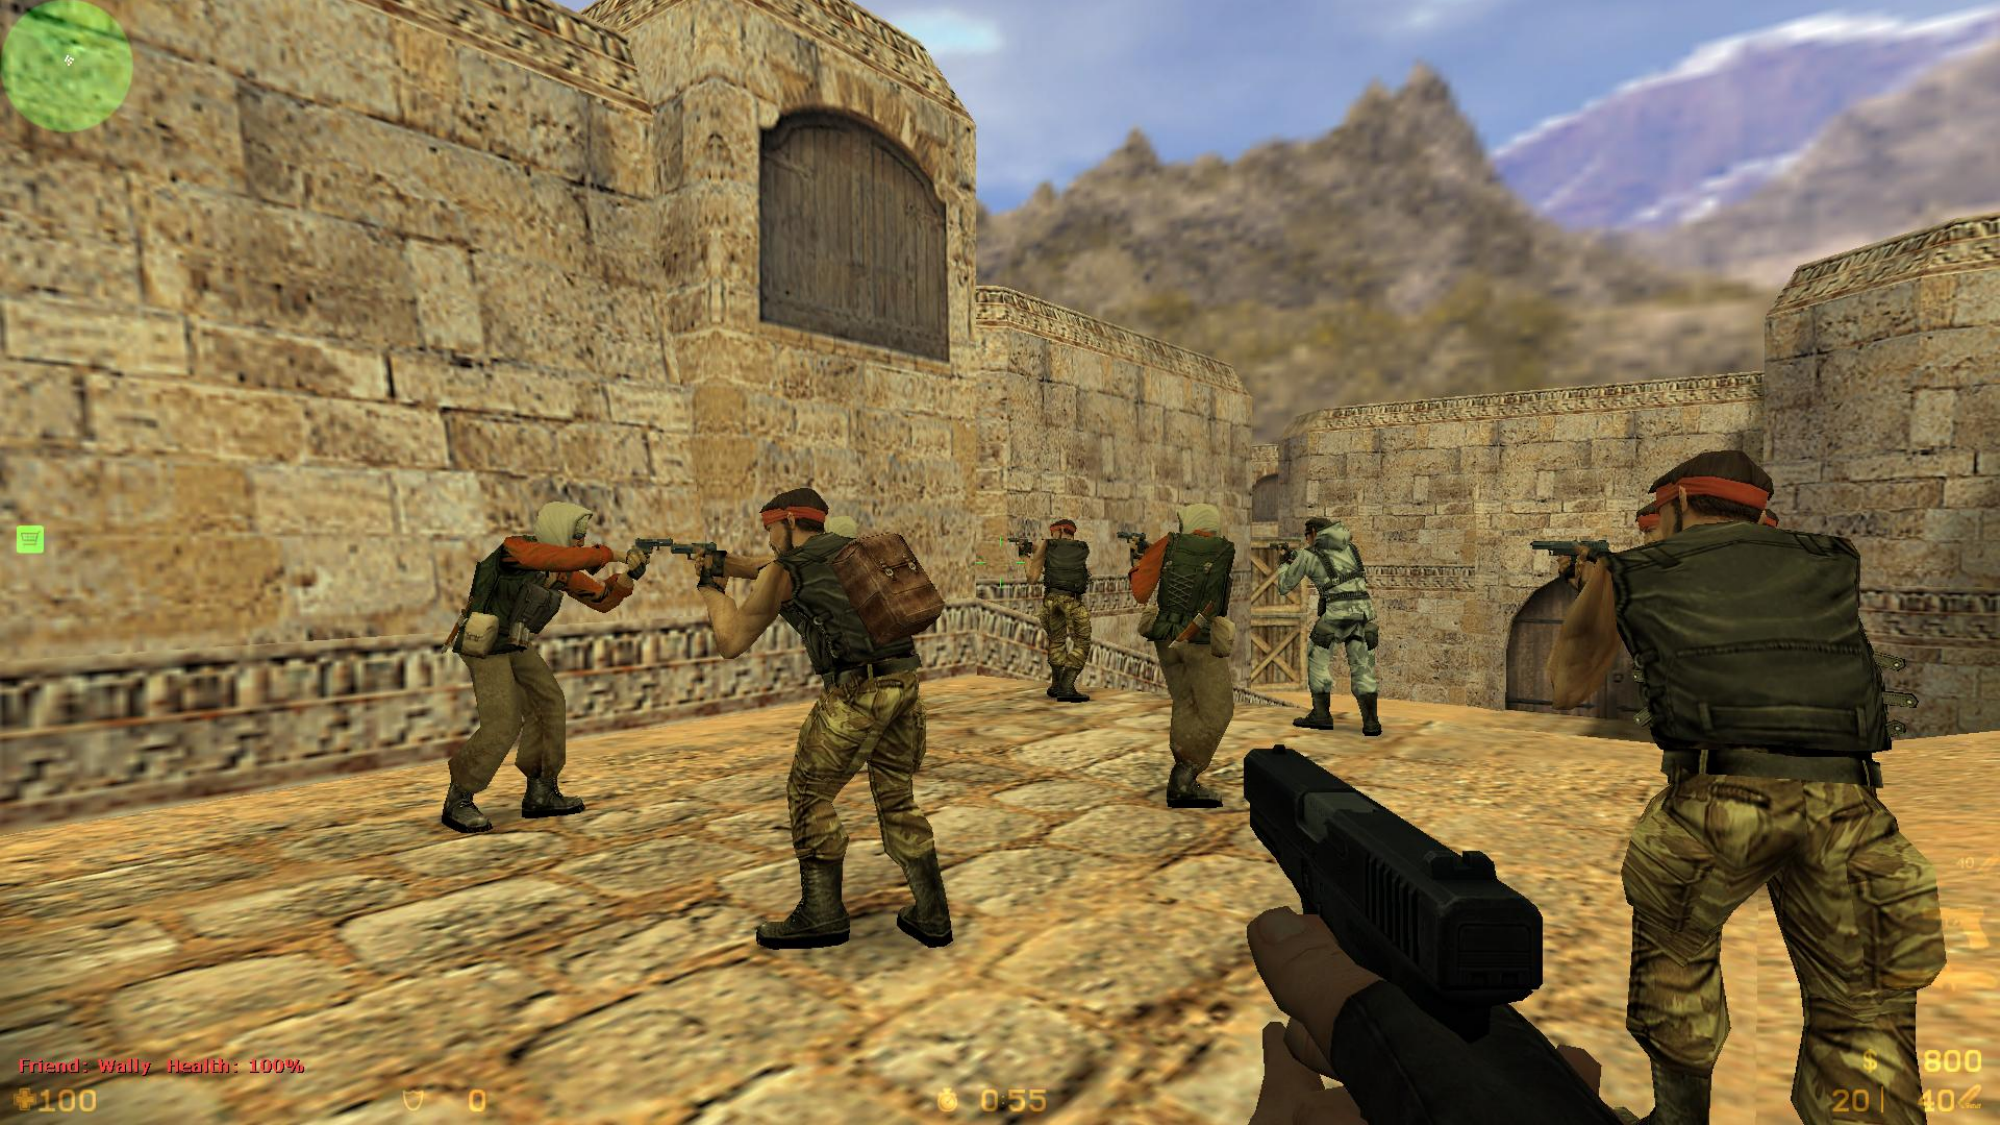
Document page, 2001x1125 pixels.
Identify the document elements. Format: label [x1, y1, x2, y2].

list [0, 0, 2000, 1125]
